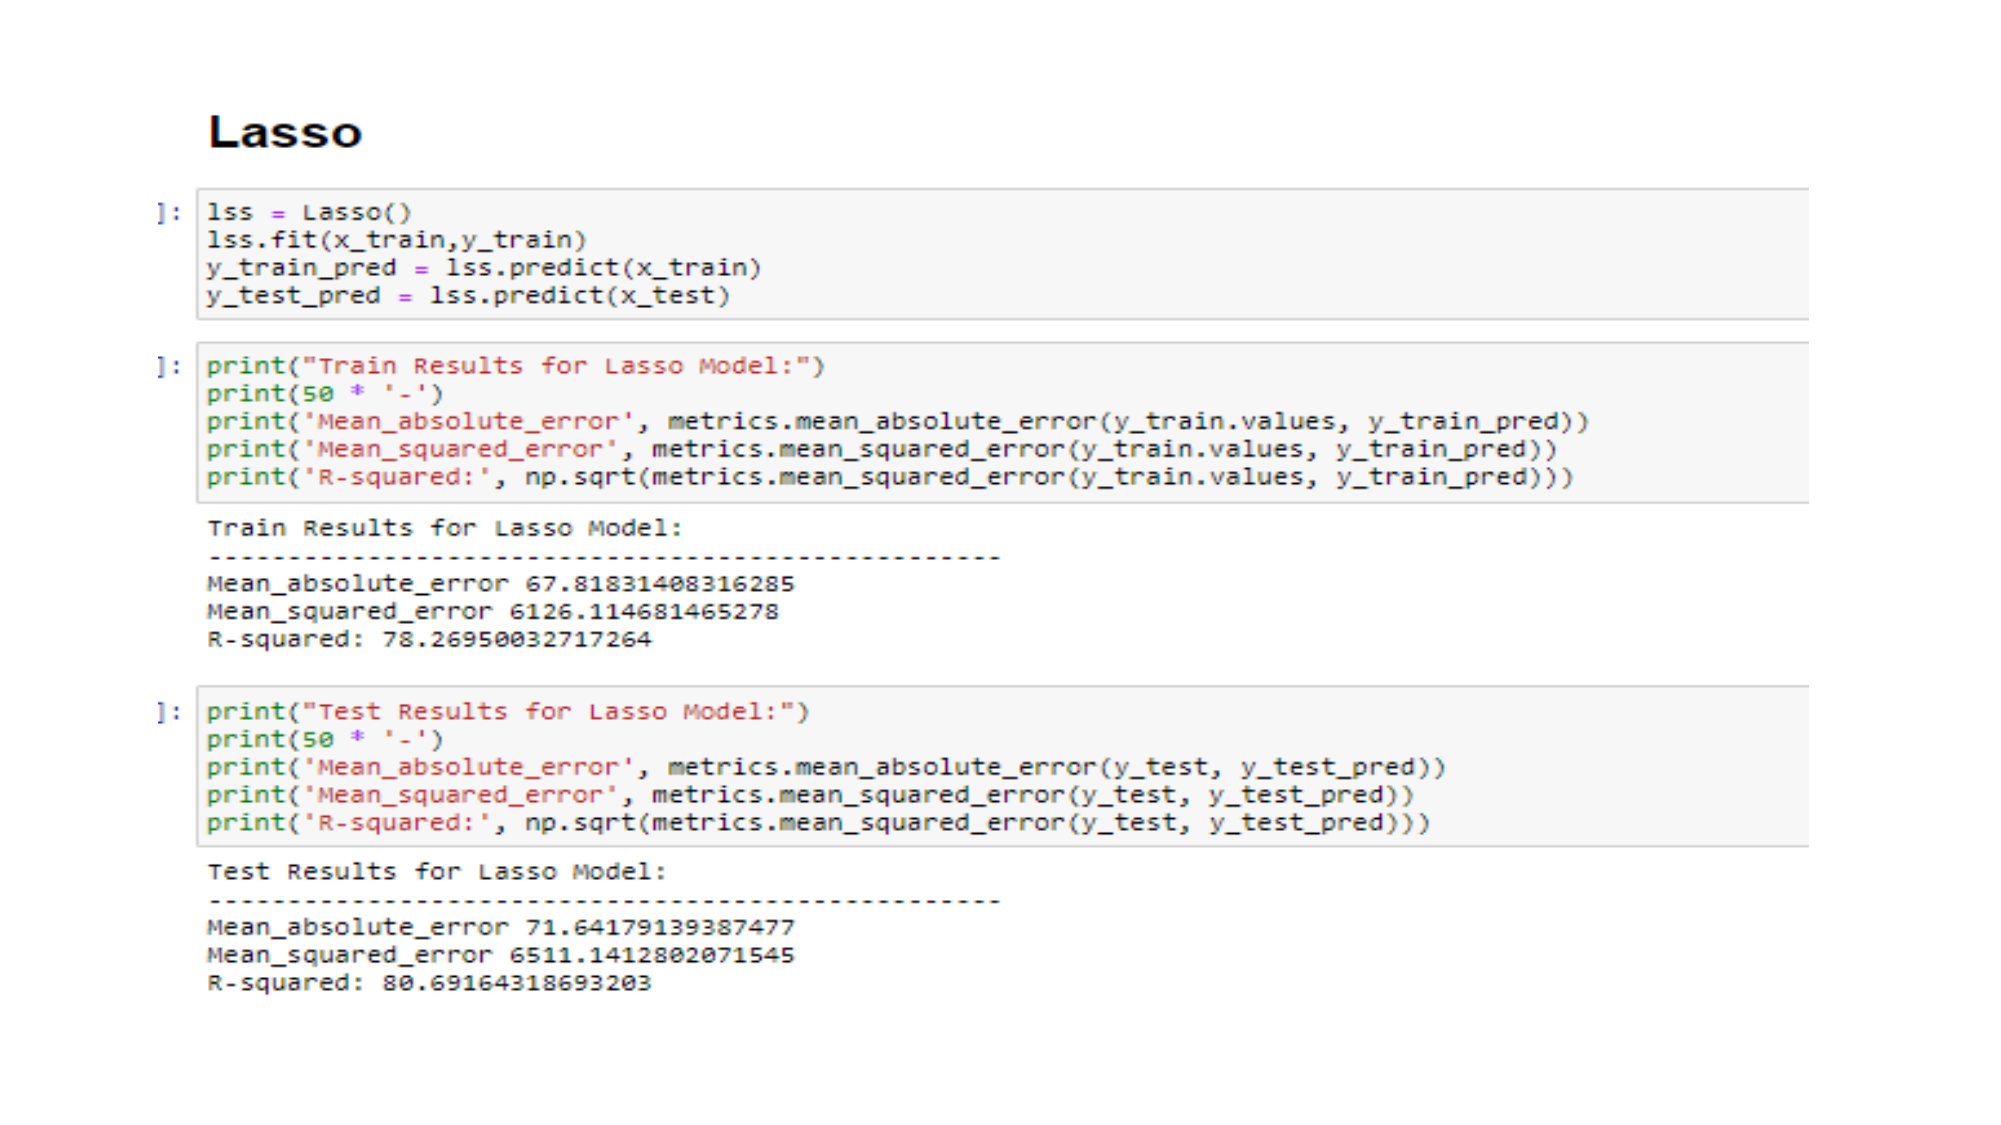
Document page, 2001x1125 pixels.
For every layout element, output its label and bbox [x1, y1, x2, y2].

picture [158, 69, 1809, 1008]
